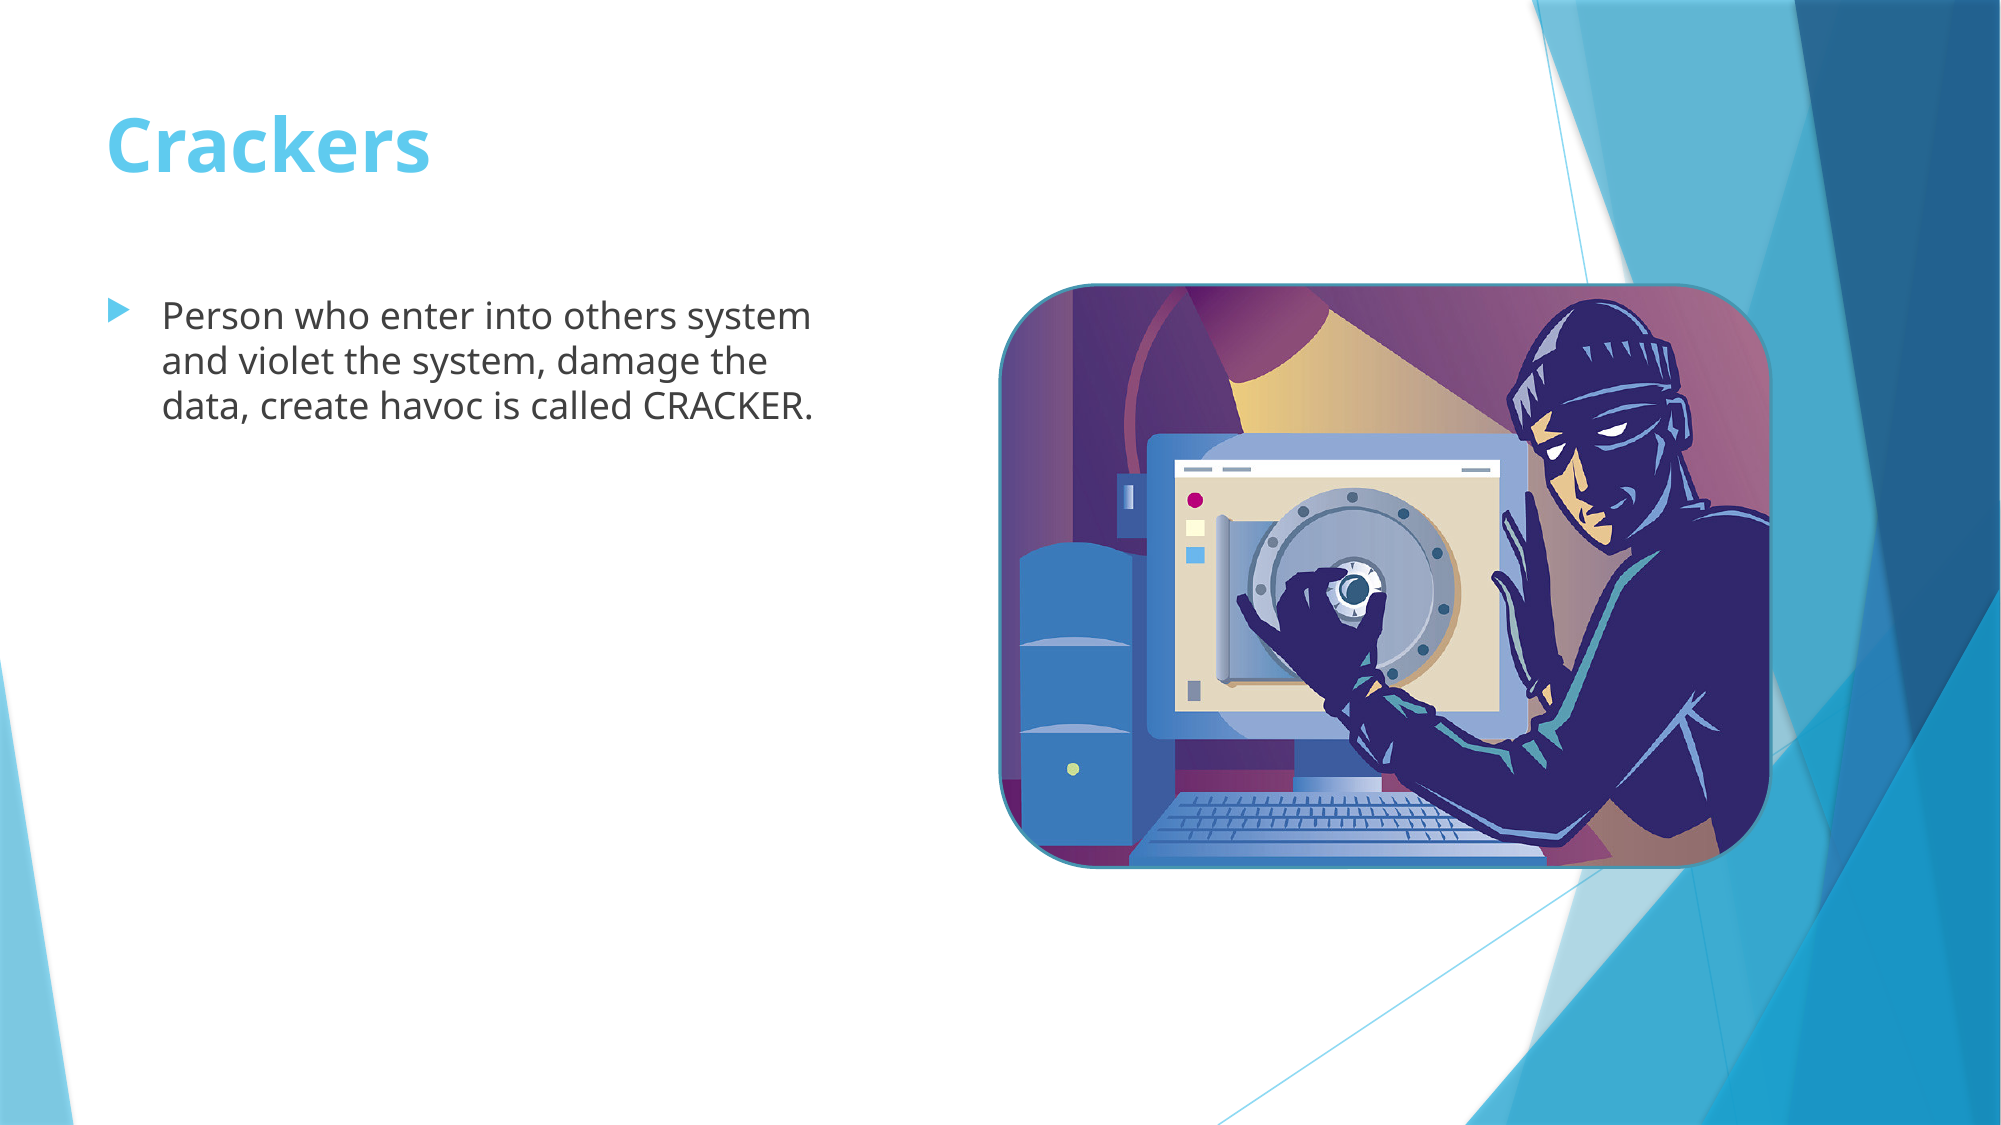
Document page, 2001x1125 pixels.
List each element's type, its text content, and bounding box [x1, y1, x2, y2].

title Crackers [90, 90, 1501, 208]
text_box [998, 283, 1773, 870]
list Person who enter into others system and violet the system, damage the data, create havoc is called CRACKER. [90, 284, 881, 922]
